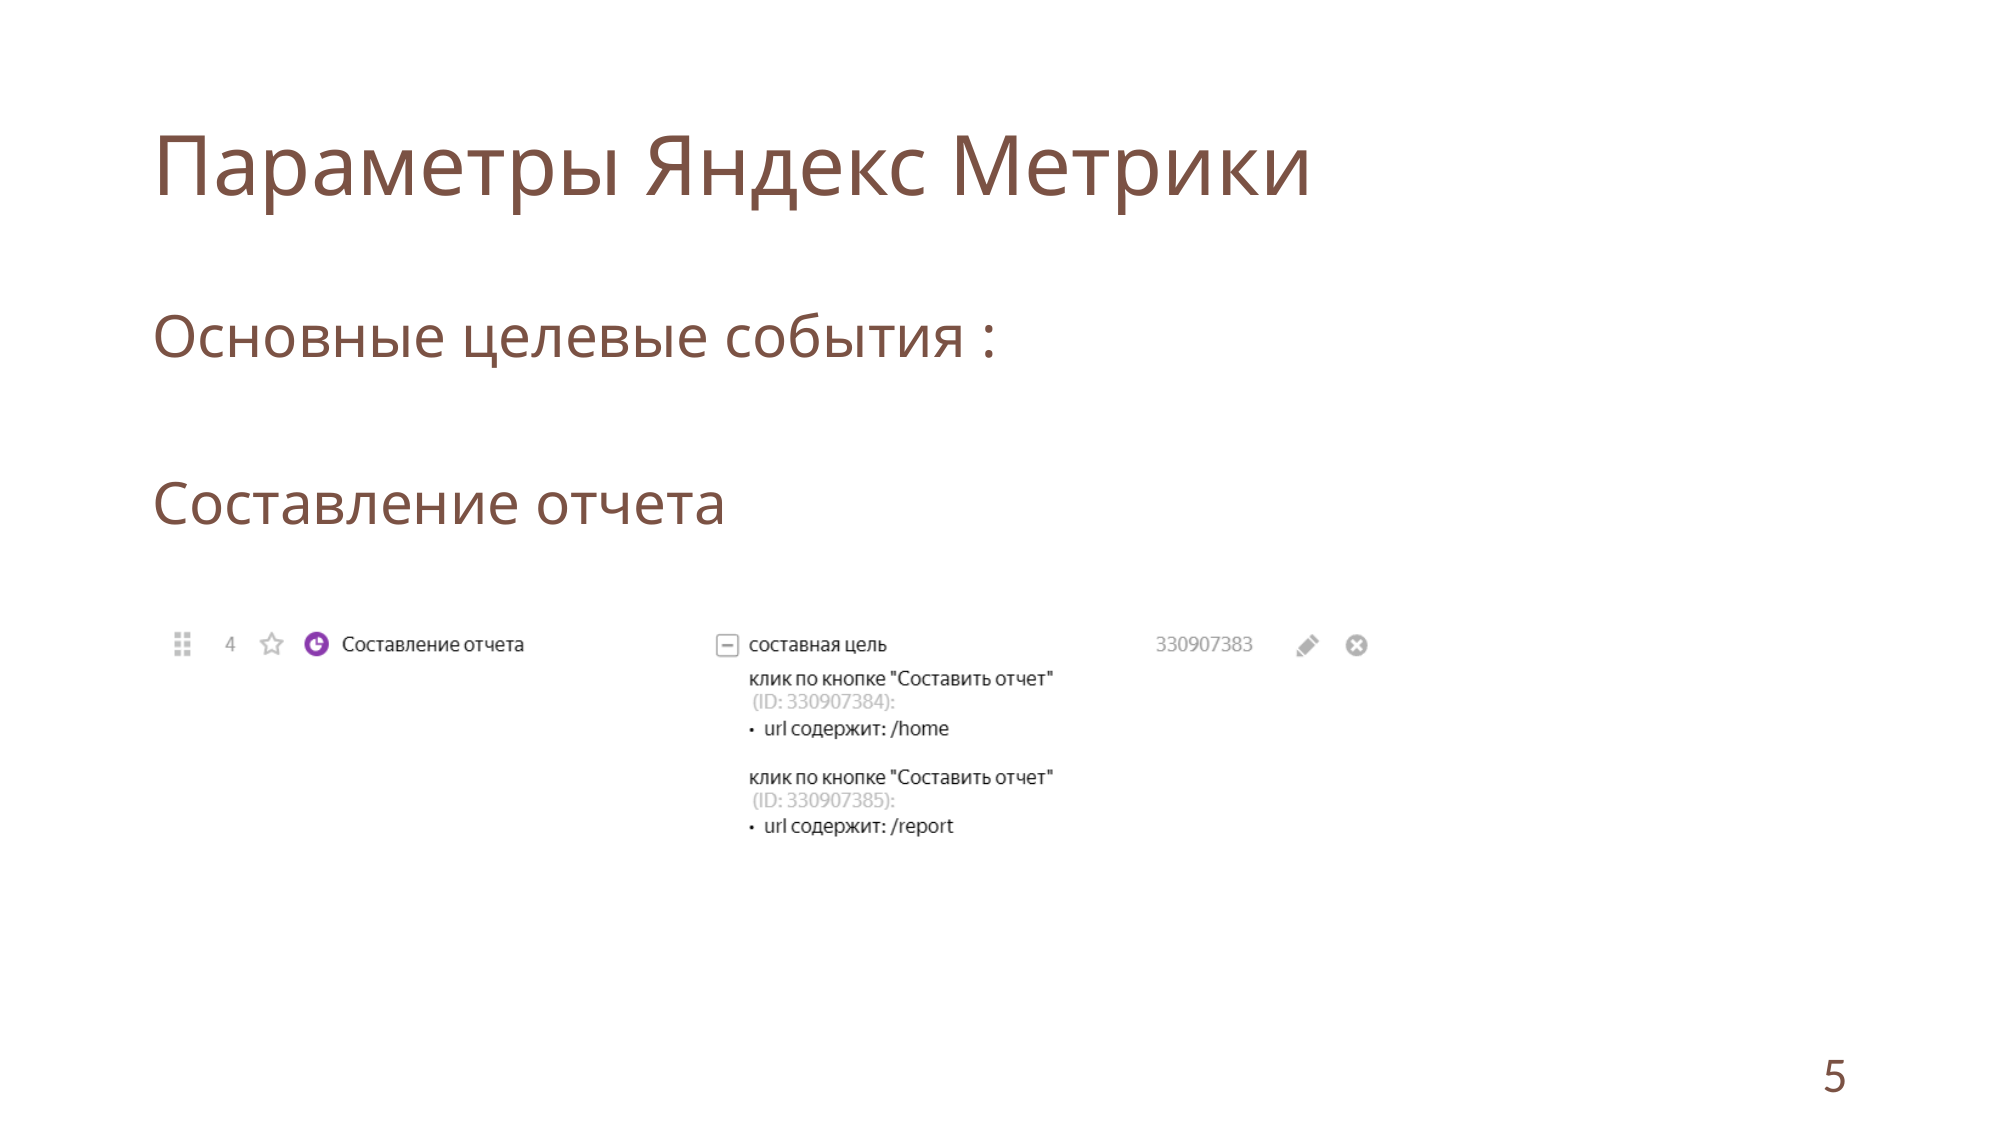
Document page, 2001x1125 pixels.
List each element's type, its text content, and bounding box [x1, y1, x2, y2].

title Параметры Яндекс Метрики [137, 59, 1863, 278]
picture [137, 610, 1494, 861]
list Основные целевые события : Составление отчета [137, 299, 1863, 1014]
slide_number 5 [1412, 1042, 1863, 1103]
